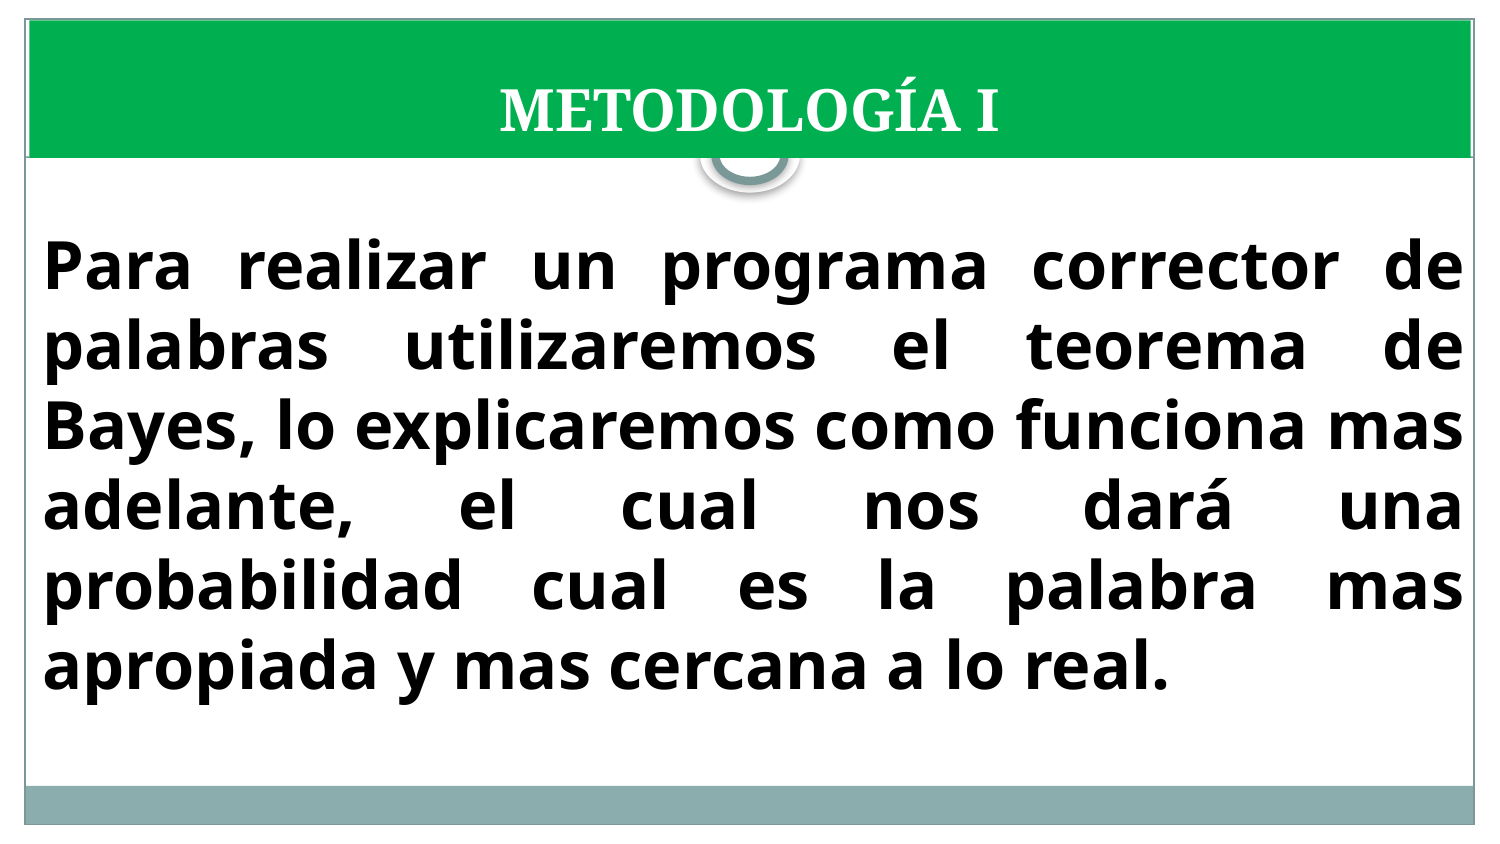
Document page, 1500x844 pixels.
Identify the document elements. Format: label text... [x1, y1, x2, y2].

text_box Para realizar un programa corrector de palabras utilizaremos el teorema de Bayes, lo explicaremos como funciona mas adelante, el cual nos dará una probabilidad cual es la palabra mas apropiada y mas cercana a lo real. [27, 215, 1481, 844]
title METODOLOGÍA I [29, 20, 1471, 158]
